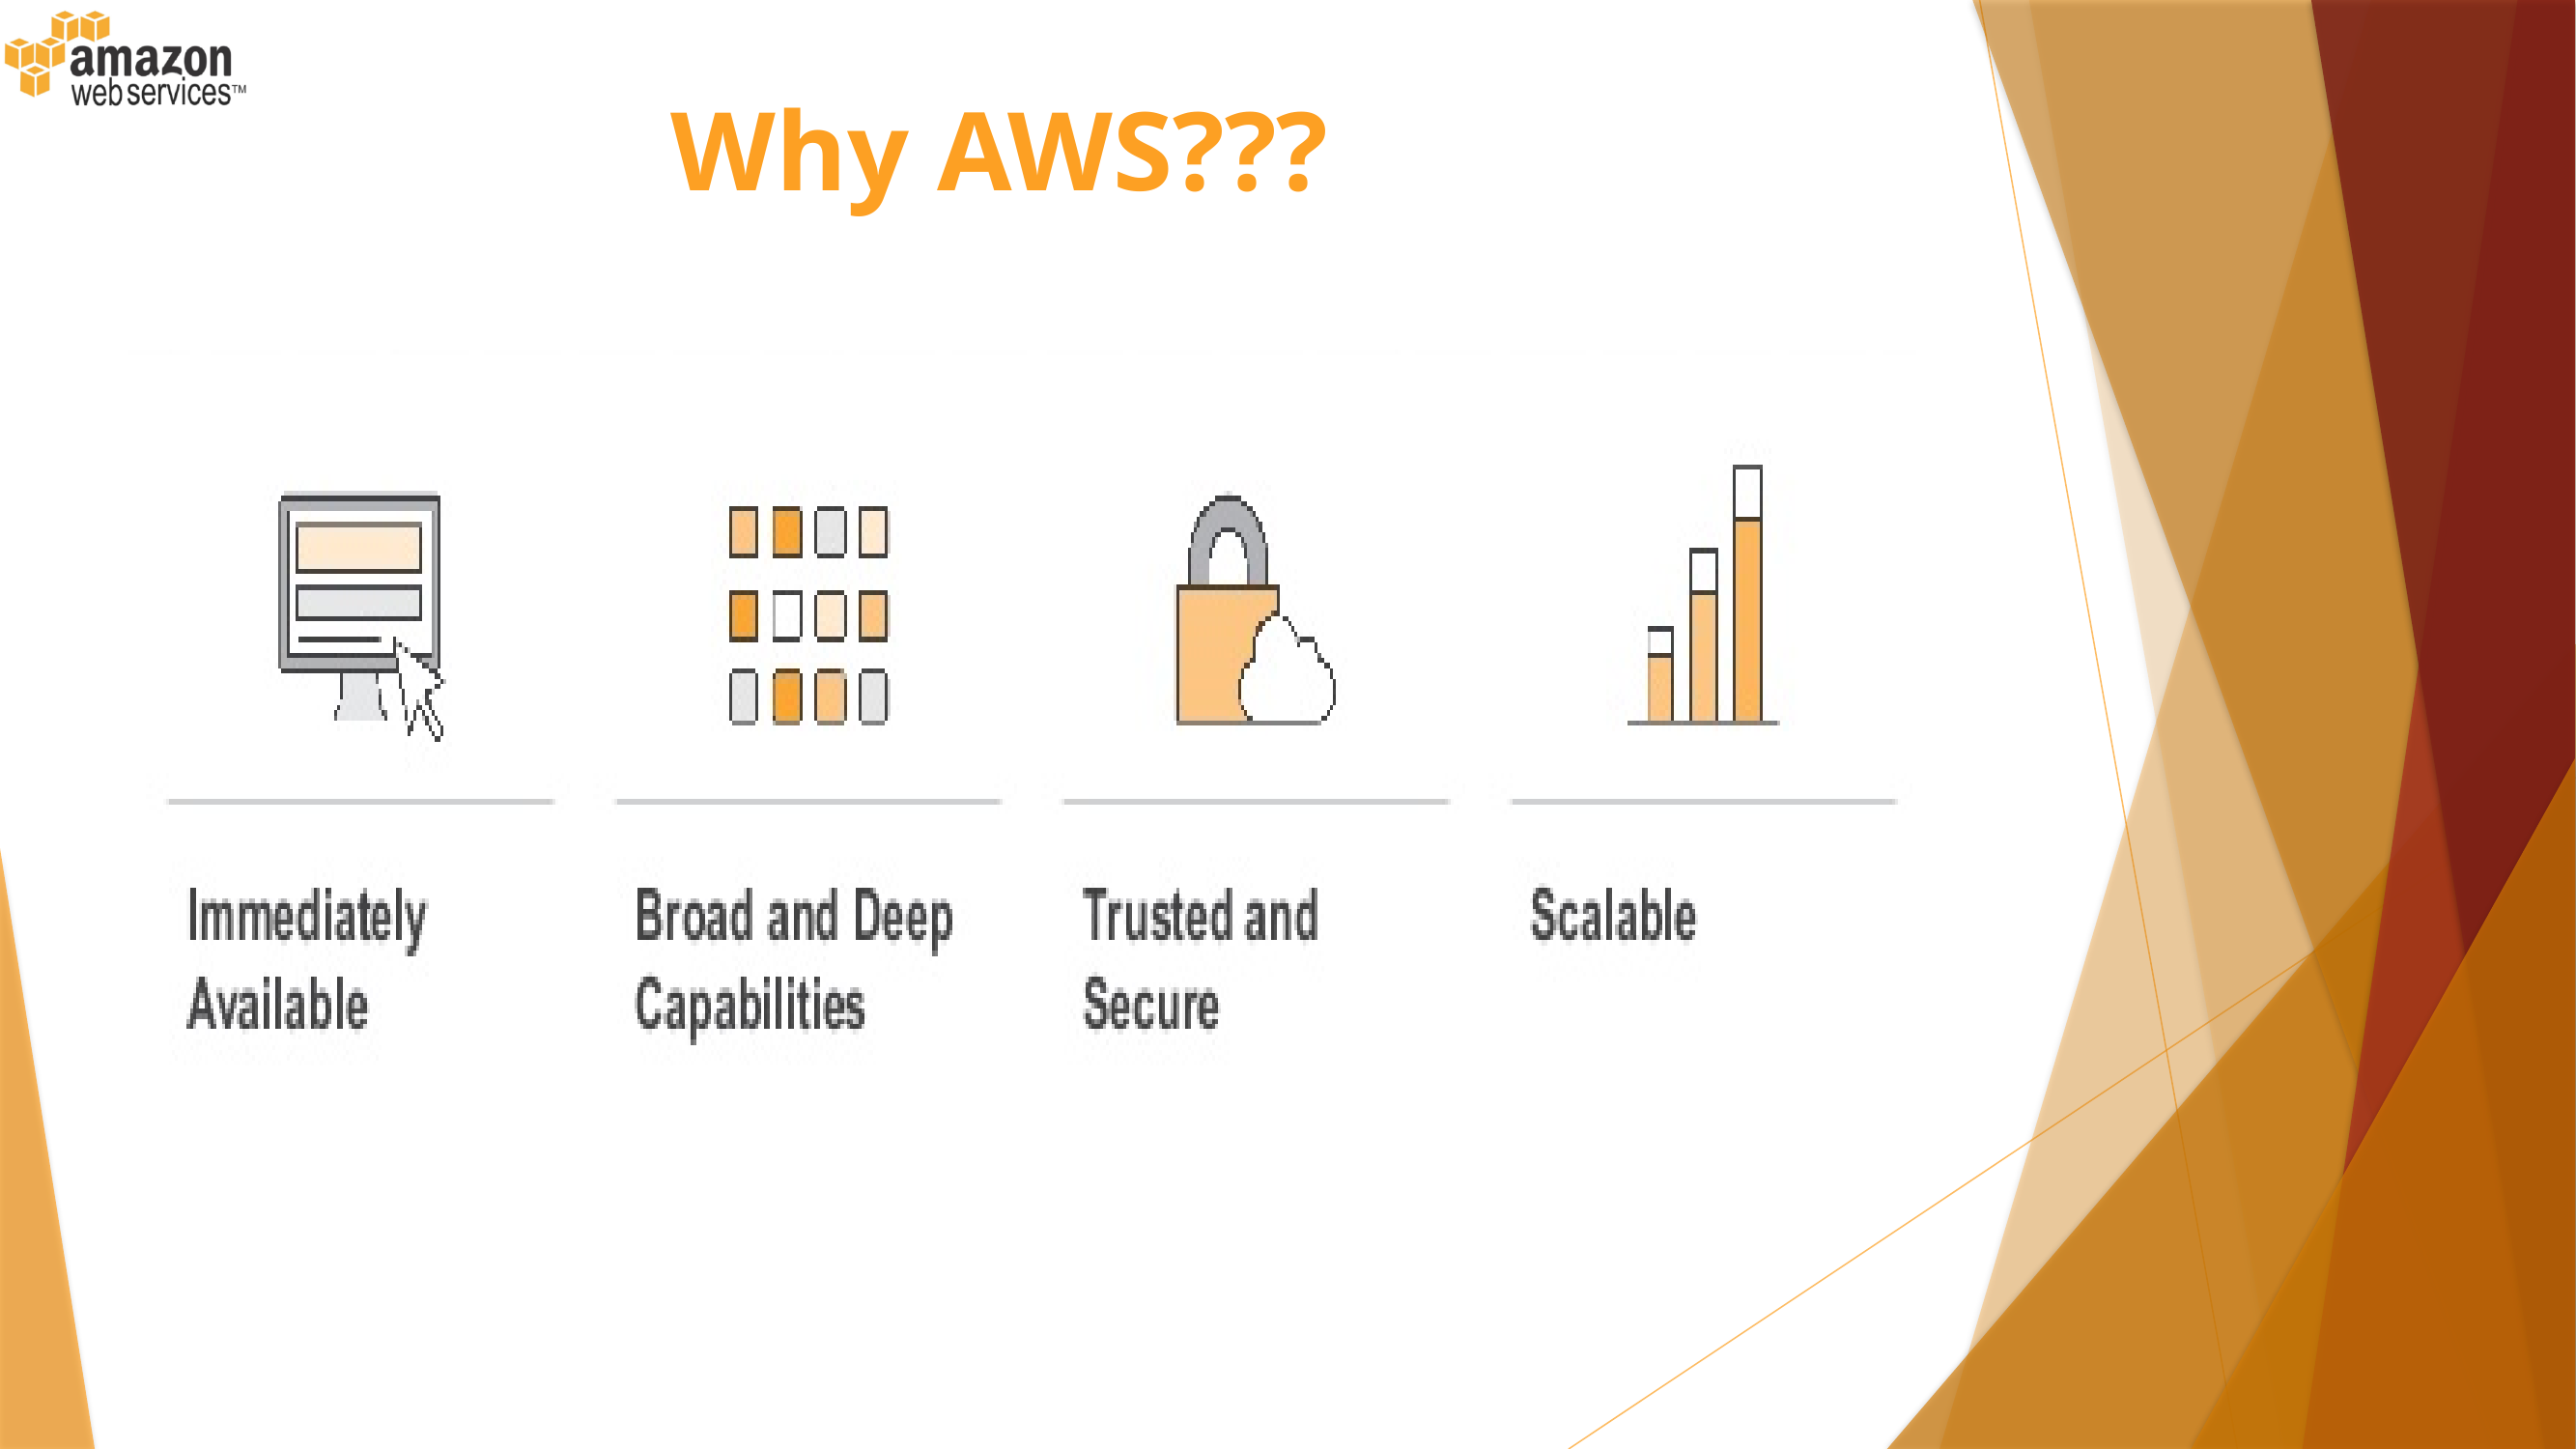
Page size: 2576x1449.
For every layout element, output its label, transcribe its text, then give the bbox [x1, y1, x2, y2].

title Why AWS??? [0, 74, 2000, 244]
picture [127, 349, 1916, 1208]
picture [1, 0, 250, 117]
